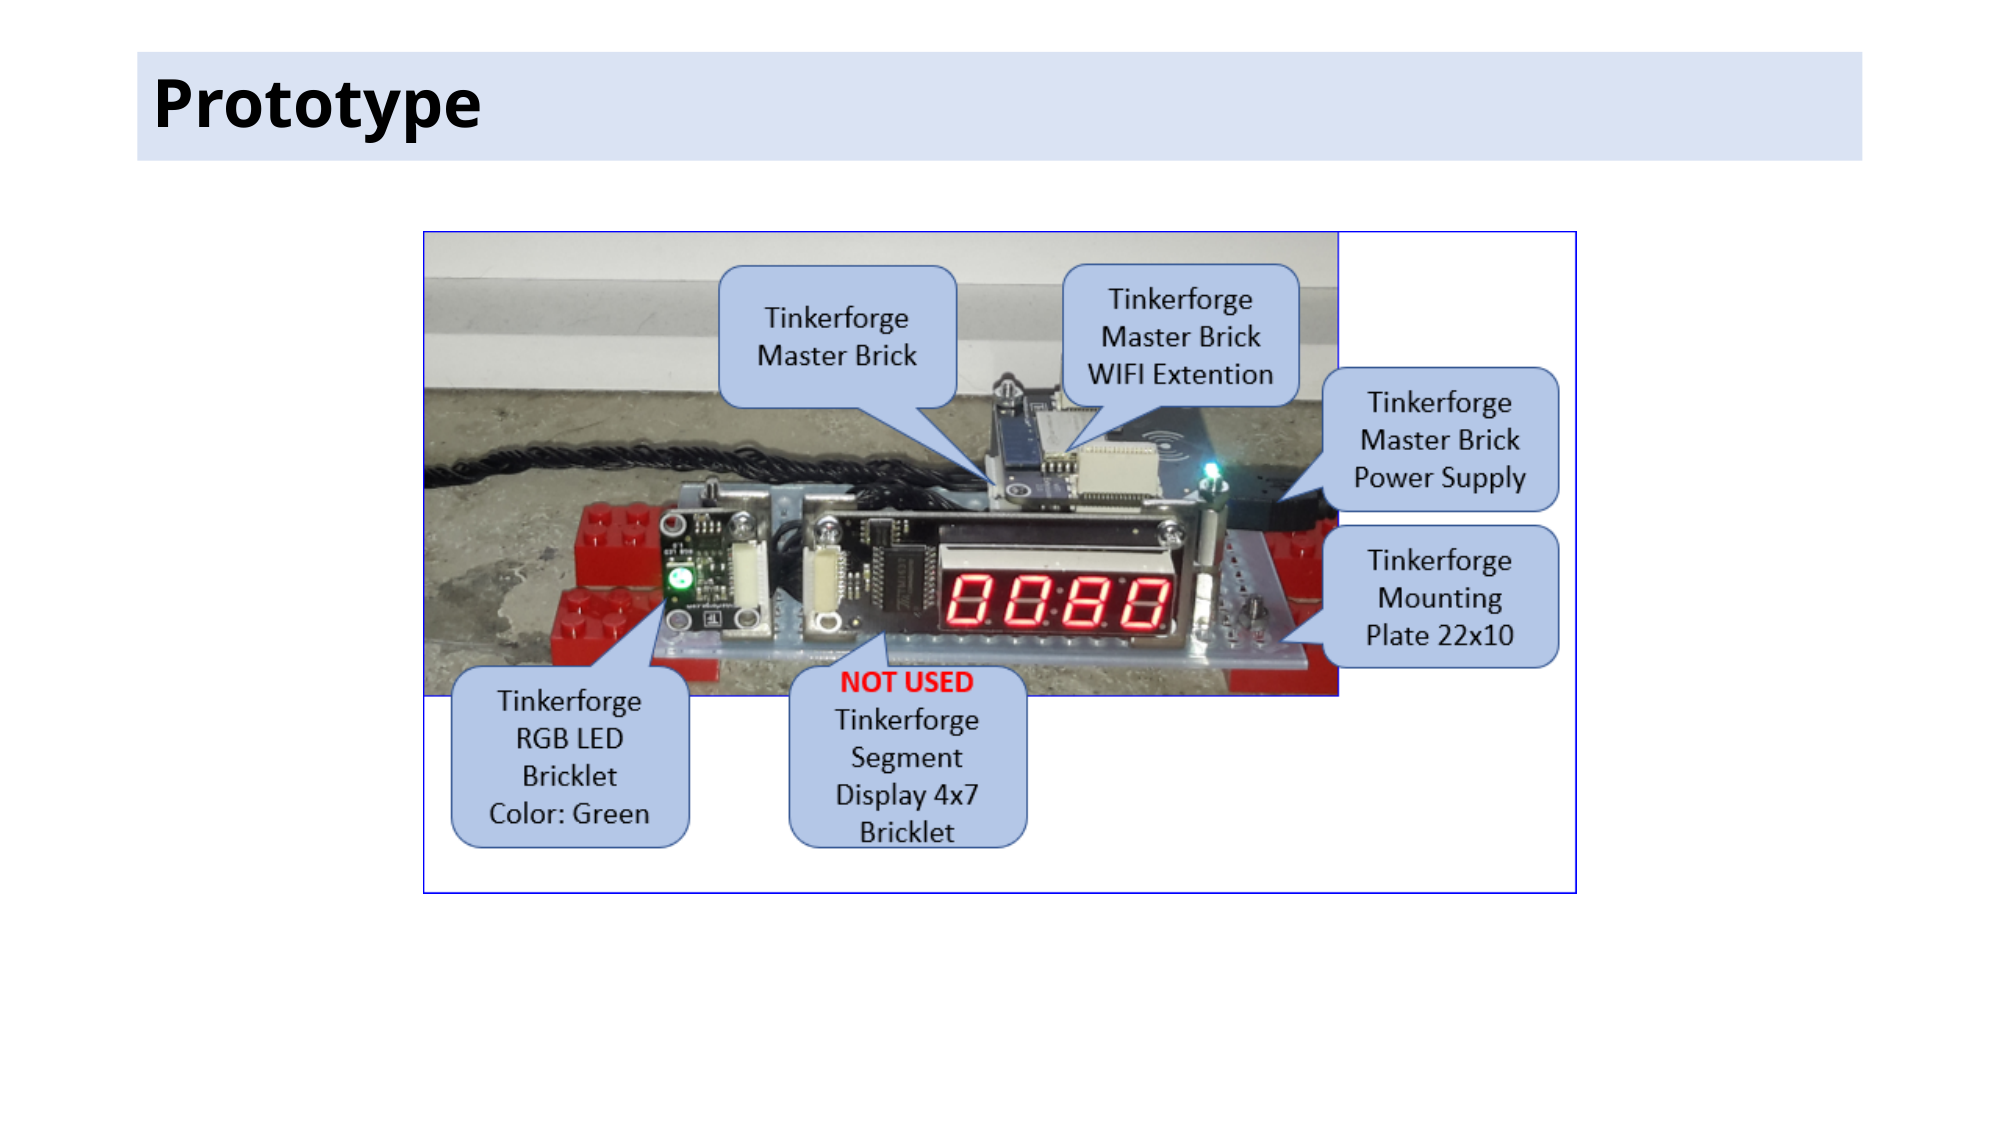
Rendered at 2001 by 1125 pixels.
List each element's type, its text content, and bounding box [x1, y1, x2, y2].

picture [423, 231, 1577, 894]
title Prototype [137, 51, 1863, 161]
